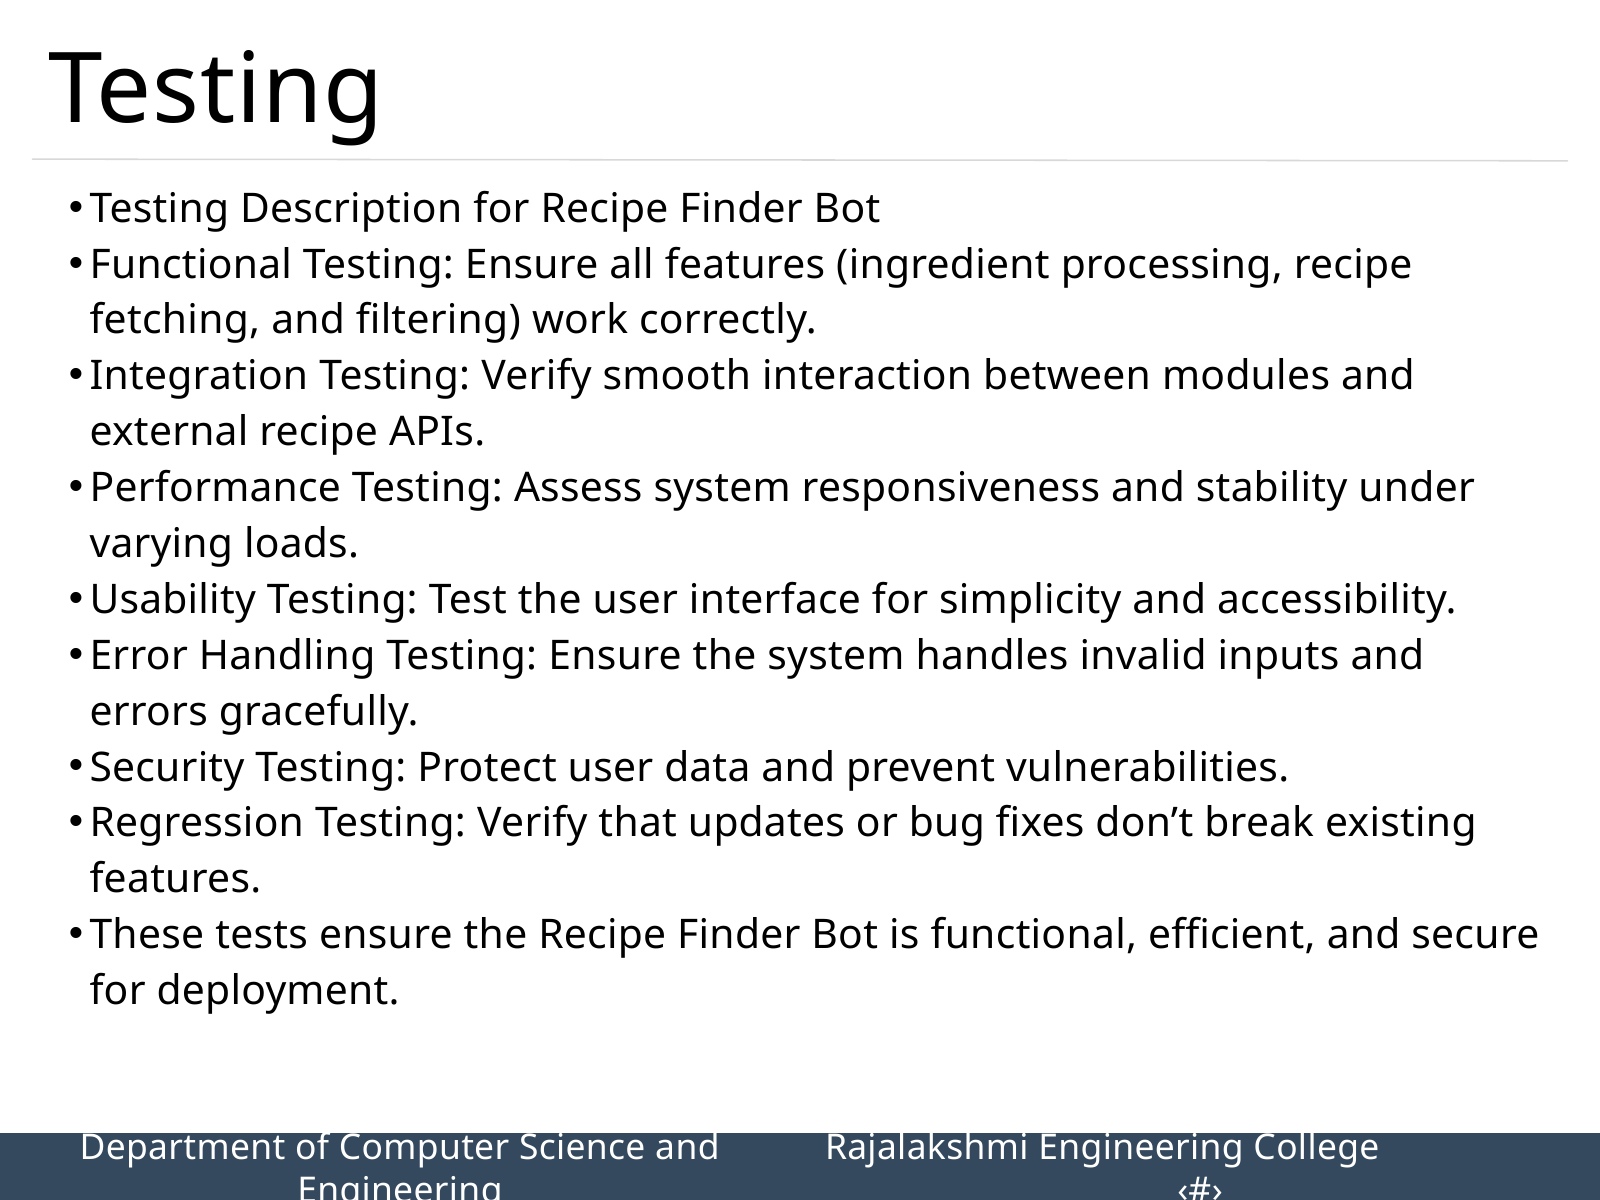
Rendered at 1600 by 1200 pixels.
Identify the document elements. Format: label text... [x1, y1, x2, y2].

text_box Testing Description for Recipe Finder Bot Functional Testing: Ensure all features (ingredient processing, recipe fetching, and filtering) work correctly. Integration Testing: Verify smooth interaction between modules and external recipe APIs. Performance Testing: Assess system responsiveness and stability under varying loads. Usability Testing: Test the user interface for simplicity and accessibility. Error Handling Testing: Ensure the system handles invalid inputs and errors gracefully. Security Testing: Protect user data and prevent vulnerabilities. Regression Testing: Verify that updates or bug fixes don’t break existing features. These tests ensure the Recipe Finder Bot is functional, efficient, and secure for deployment. [48, 174, 1552, 1131]
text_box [799, 1133, 1600, 1200]
text_box Testing [48, 24, 1552, 142]
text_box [0, 1133, 797, 1200]
